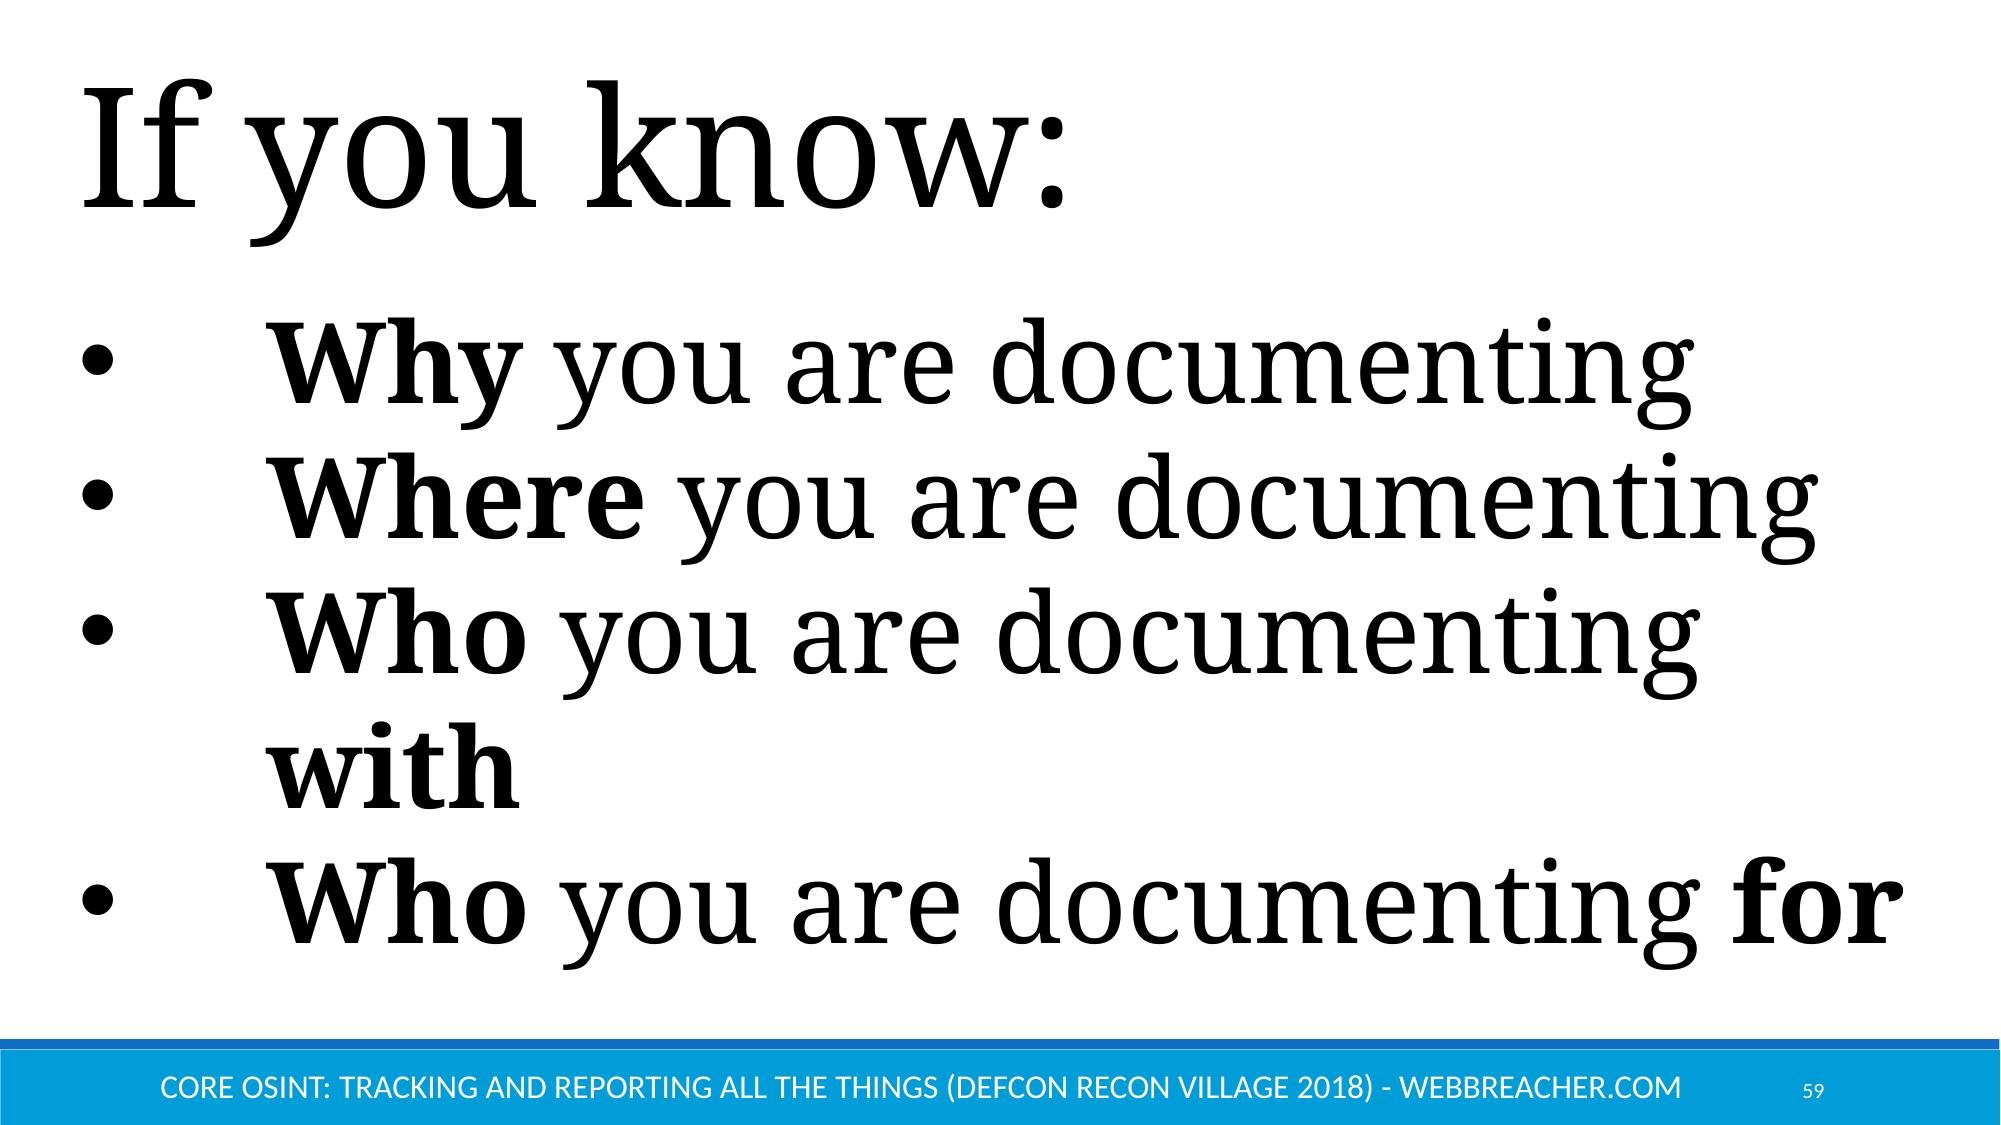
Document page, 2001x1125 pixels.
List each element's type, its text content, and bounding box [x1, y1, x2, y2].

text_box If you know: [63, 33, 1942, 248]
slide_number 59 [1624, 1059, 1840, 1120]
footer Core OSINT: Tracking and Reporting All the Things (Defcon Recon Village 2018) - Webbreacher.com [106, 1054, 1739, 1115]
text_box Why you are documenting Where you are documenting Who you are documenting with Who you are documenting for [63, 284, 1942, 974]
